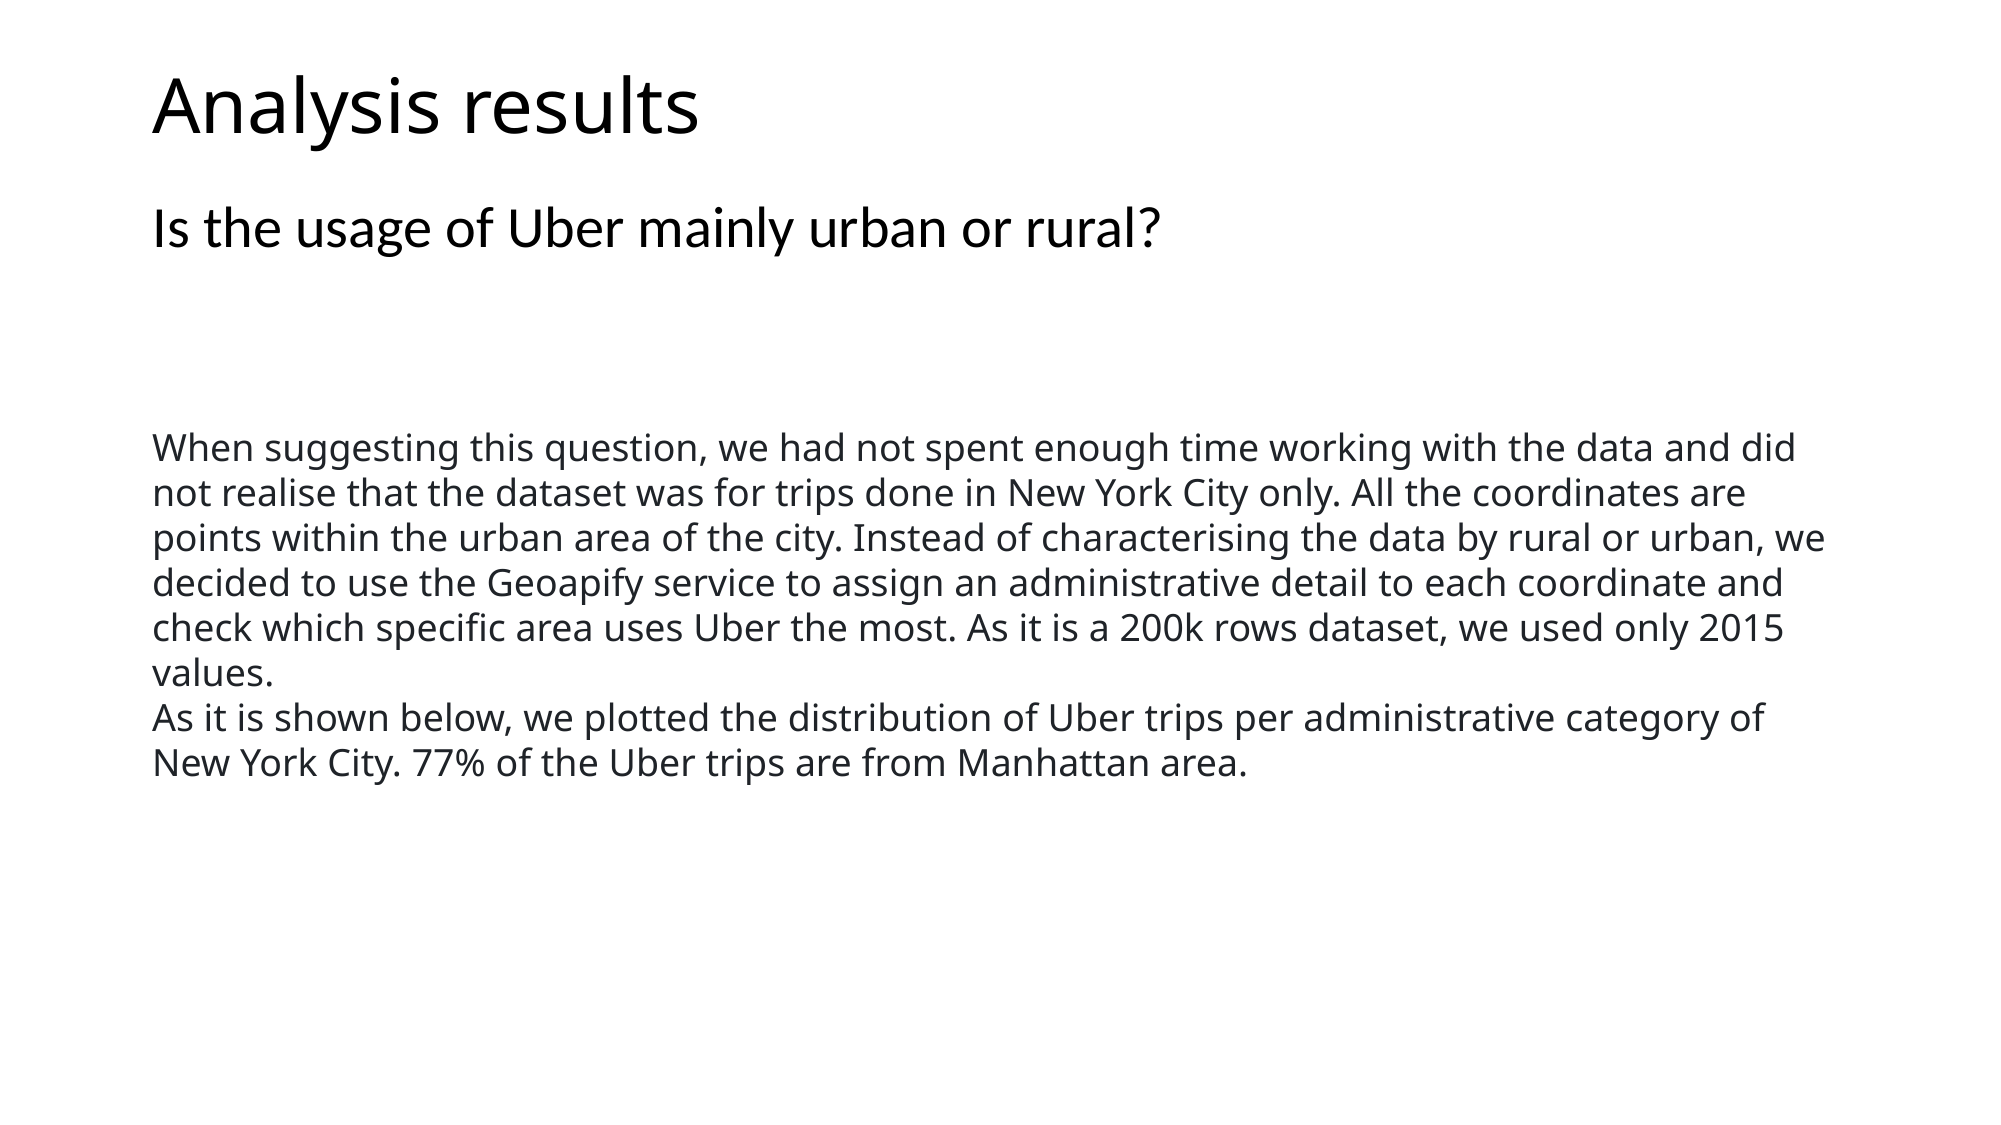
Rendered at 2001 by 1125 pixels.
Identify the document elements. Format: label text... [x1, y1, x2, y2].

title Analysis results [137, 59, 1863, 158]
text_box When suggesting this question, we had not spent enough time working with the data and did not realise that the dataset was for trips done in New York City only. All the coordinates are points within the urban area of the city. Instead of characterising the data by rural or urban, we decided to use the Geoapify service to assign an administrative detail to each coordinate and check which specific area uses Uber the most. As it is a 200k rows dataset, we used only 2015 values. As it is shown below, we plotted the distribution of Uber trips per administrative category of New York City. 77% of the Uber trips are from Manhattan area. [137, 416, 1863, 791]
list Is the usage of Uber mainly urban or rural? [137, 189, 1863, 327]
